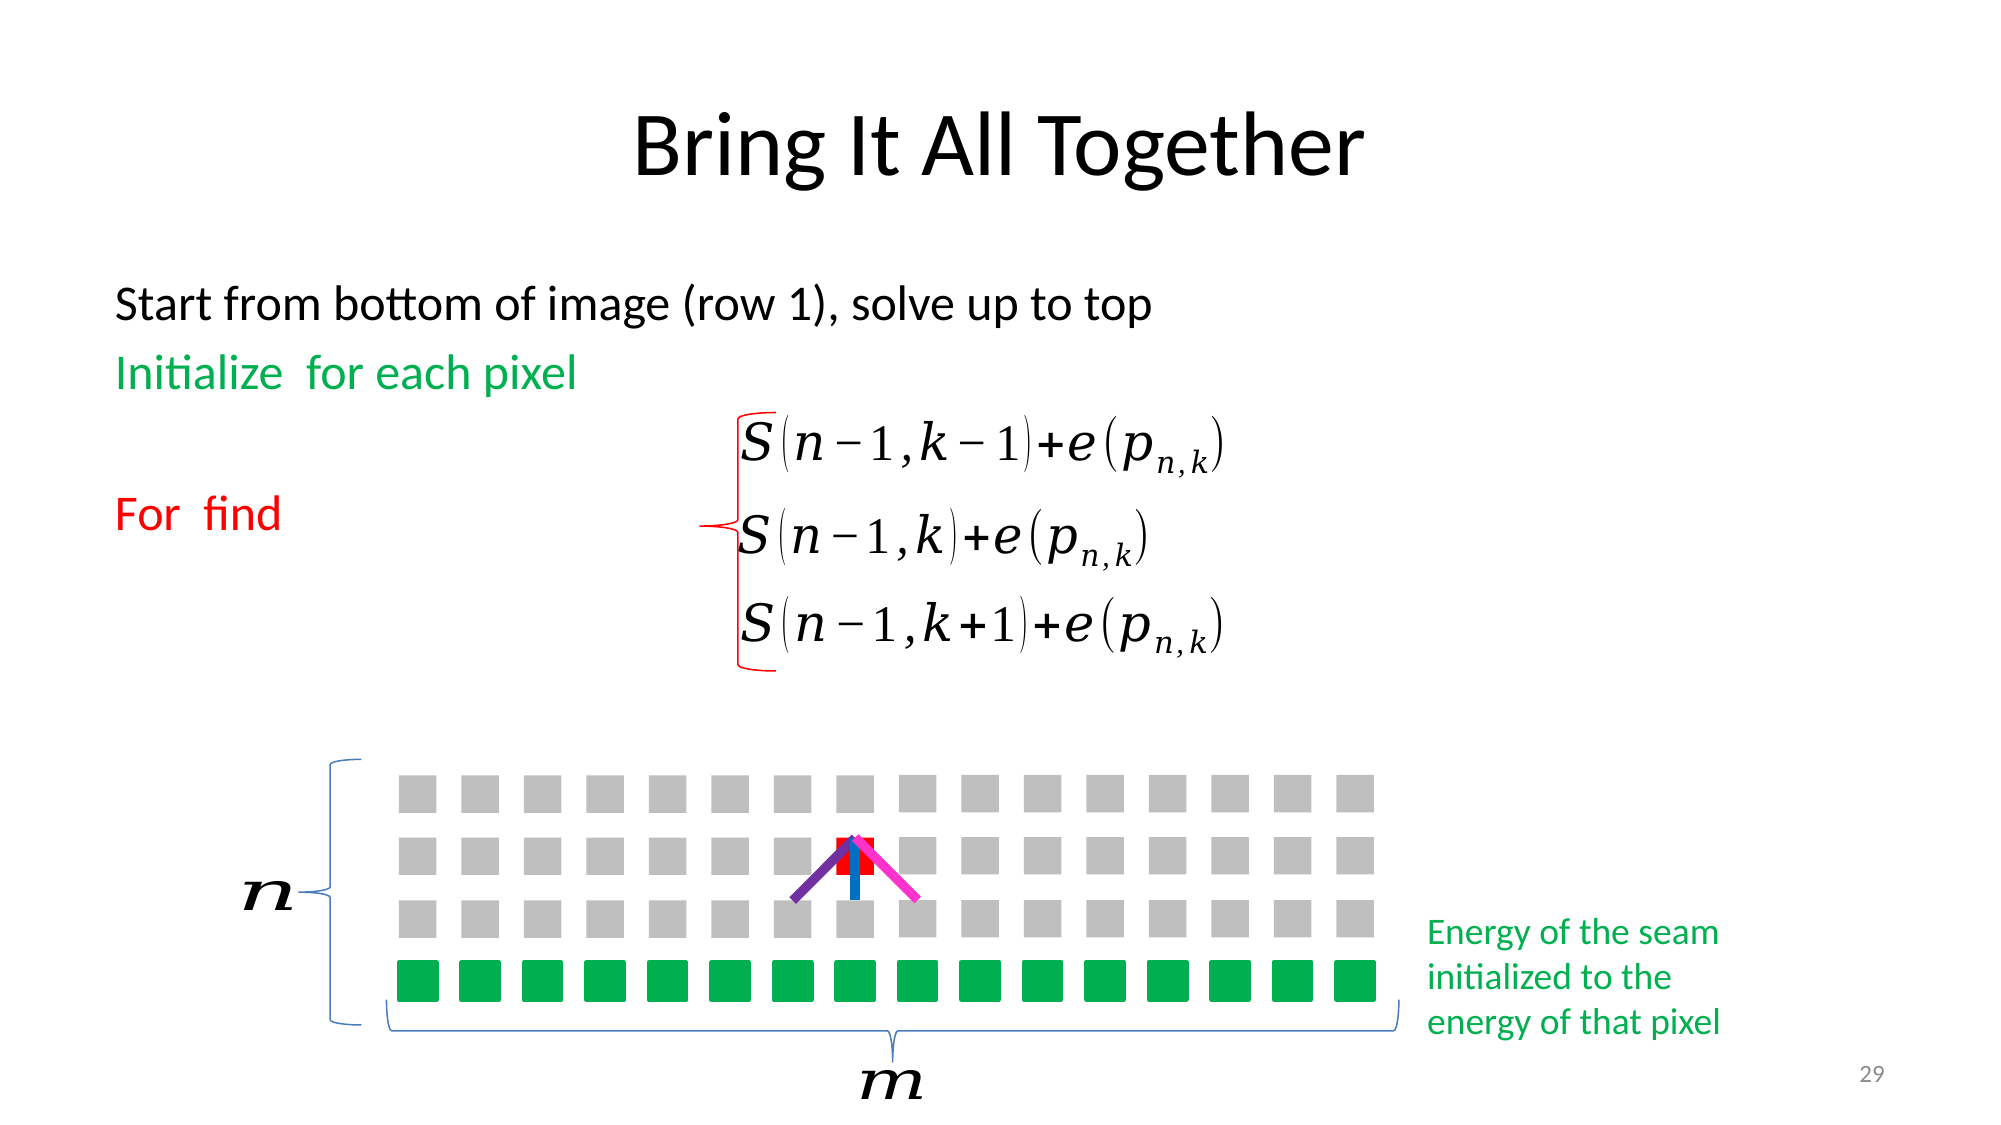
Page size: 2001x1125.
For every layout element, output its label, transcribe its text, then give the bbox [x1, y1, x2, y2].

text_box [522, 773, 563, 815]
text_box [1022, 773, 1063, 815]
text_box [854, 837, 918, 901]
text_box [916, 835, 938, 877]
text_box [959, 960, 1001, 999]
text_box [1147, 960, 1189, 999]
text_box [647, 960, 688, 999]
text_box [522, 835, 563, 877]
text_box [1272, 960, 1313, 999]
text_box [897, 898, 938, 940]
text_box [772, 773, 814, 815]
text_box [772, 960, 814, 999]
text_box [709, 773, 751, 815]
text_box [699, 411, 776, 672]
text_box [522, 960, 563, 999]
text_box [709, 898, 751, 940]
text_box [1084, 960, 1126, 999]
slide_number 29 [1433, 1042, 1900, 1103]
text_box [1084, 898, 1126, 940]
text_box [584, 835, 626, 877]
text_box [959, 898, 1001, 940]
text_box Energy of the seam initialized to the energy of that pixel [1412, 899, 1800, 1050]
text_box [709, 835, 751, 877]
text_box [584, 898, 626, 940]
text_box [959, 835, 1001, 877]
text_box [385, 999, 1400, 1063]
text_box [397, 960, 439, 999]
text_box [397, 773, 439, 815]
text_box [1272, 835, 1313, 877]
text_box [1022, 898, 1063, 940]
text_box [1084, 773, 1126, 815]
text_box [1272, 898, 1313, 940]
text_box [709, 960, 751, 999]
text_box [459, 773, 501, 815]
text_box [1209, 898, 1251, 940]
text_box [1334, 773, 1376, 815]
text_box [1334, 898, 1376, 940]
text_box [834, 960, 876, 999]
text_box [397, 835, 439, 877]
text_box [1334, 960, 1376, 999]
text_box [1209, 773, 1251, 815]
text_box [1272, 773, 1313, 815]
text_box [959, 773, 1001, 815]
text_box [647, 835, 688, 877]
text_box [897, 773, 938, 815]
text_box [1147, 898, 1189, 940]
text_box [834, 908, 876, 940]
text_box [647, 773, 688, 815]
text_box [459, 960, 501, 999]
text_box [834, 773, 876, 815]
text_box [1209, 960, 1251, 999]
text_box [584, 773, 626, 815]
text_box [584, 960, 626, 999]
text_box [897, 960, 938, 999]
text_box [298, 758, 362, 1026]
text_box [1022, 835, 1063, 877]
text_box [772, 898, 814, 940]
text_box [459, 898, 501, 940]
text_box [522, 898, 563, 940]
title Bring It All Together [99, 45, 1900, 233]
text_box [647, 898, 688, 940]
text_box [792, 837, 851, 901]
text_box [1209, 835, 1251, 877]
text_box [459, 835, 501, 877]
text_box [1147, 835, 1189, 877]
text_box [1022, 960, 1063, 999]
text_box [397, 898, 439, 940]
text_box [772, 835, 814, 877]
text_box [1147, 773, 1189, 815]
text_box [1334, 835, 1376, 877]
text_box [1084, 835, 1126, 877]
